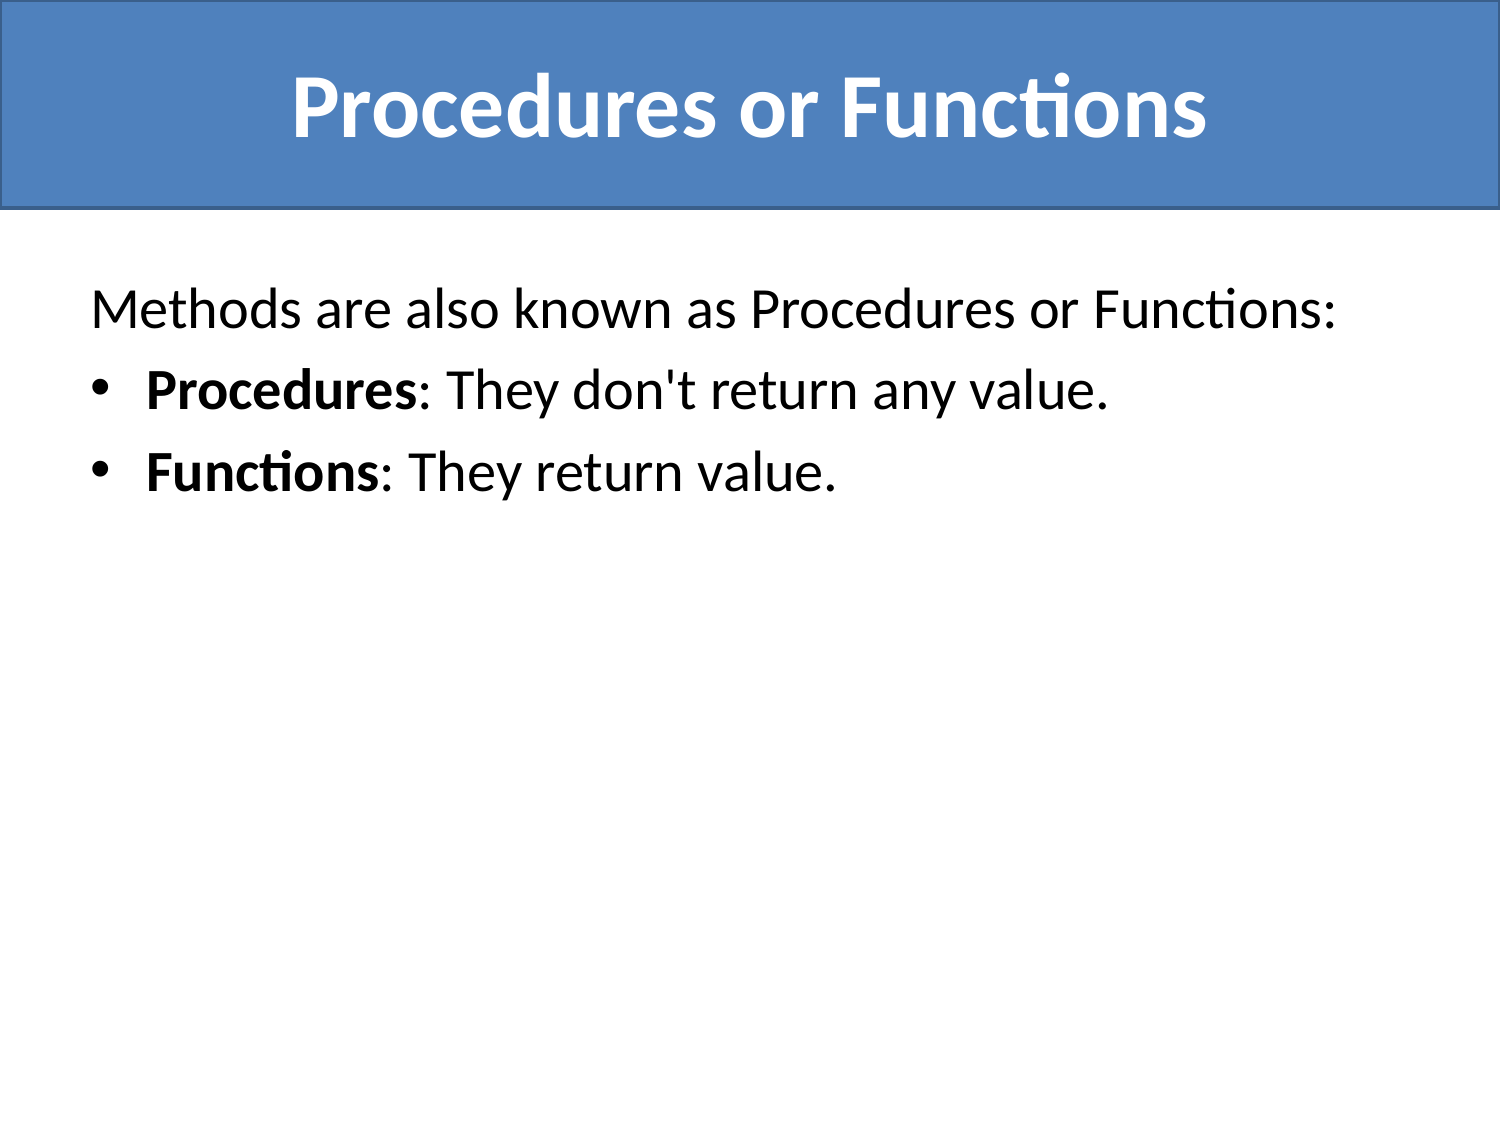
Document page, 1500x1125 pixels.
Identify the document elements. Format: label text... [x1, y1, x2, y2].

title Procedures or Functions [75, 7, 1425, 195]
text_box [0, 0, 1500, 210]
list Methods are also known as Procedures or Functions: Procedures: They don't return any value. Functions: They return value. [75, 262, 1425, 1005]
